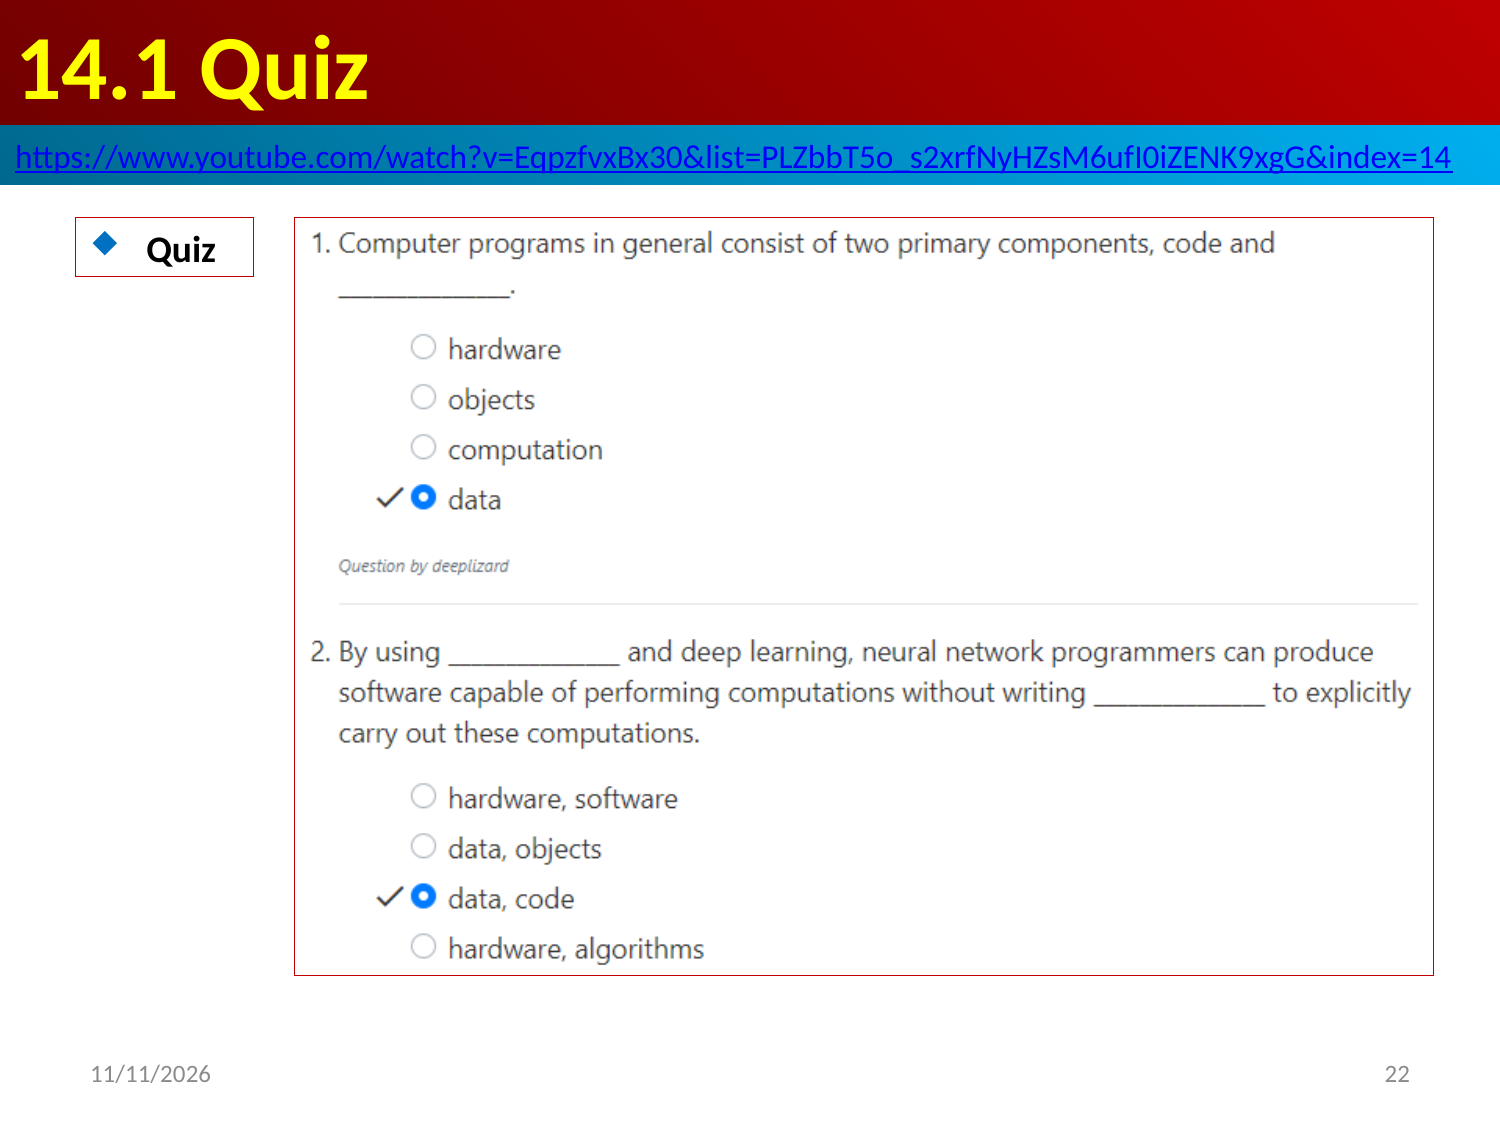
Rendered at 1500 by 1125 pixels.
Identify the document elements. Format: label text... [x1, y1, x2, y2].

slide_number 22 [1074, 1042, 1425, 1103]
subtitle Quiz [75, 217, 254, 277]
picture [294, 217, 1434, 976]
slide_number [75, 1042, 425, 1103]
text_box https://www.youtube.com/watch?v=EqpzfvxBx30&list=PLZbbT5o_s2xrfNyHZsM6ufI0iZENK9xgG&index=14 [0, 125, 1500, 185]
title 14.1 Quiz [0, 0, 1500, 125]
